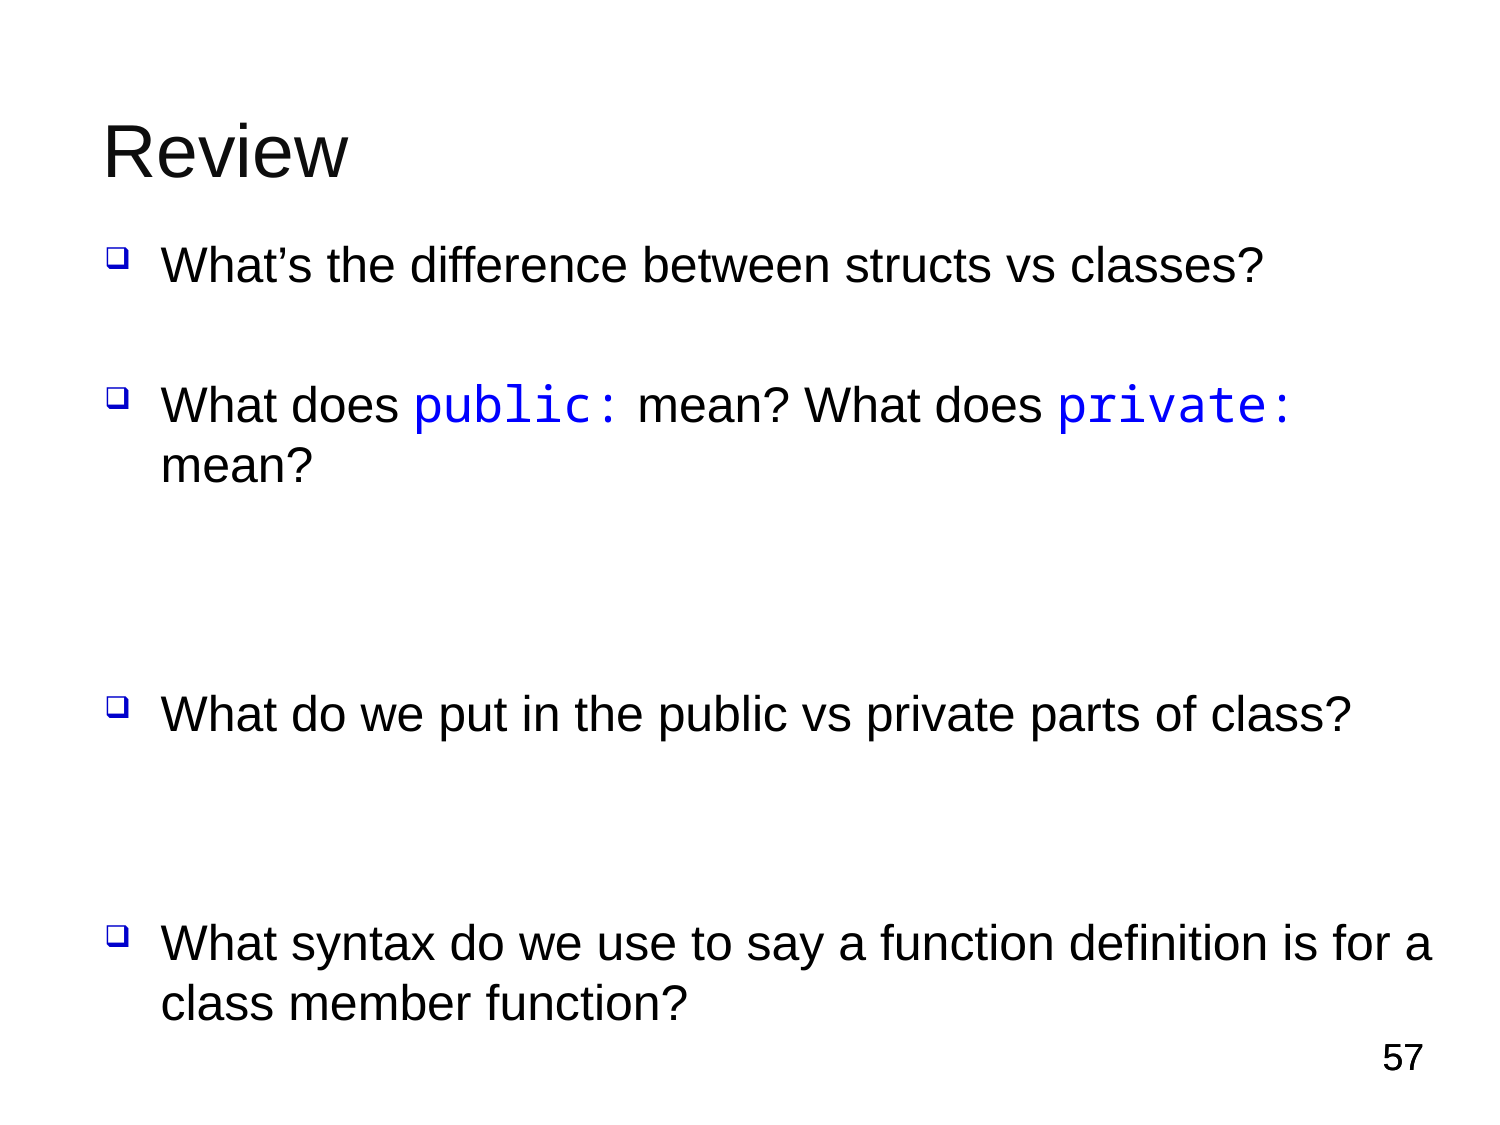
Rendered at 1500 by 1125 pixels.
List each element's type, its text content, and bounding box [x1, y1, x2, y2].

title Review [87, 49, 1451, 201]
list What’s the difference between structs vs classes? What does public: mean? What does private: mean? What do we put in the public vs private parts of class? What syntax do we use to say a function definition is for a class member function? [89, 224, 1451, 1026]
